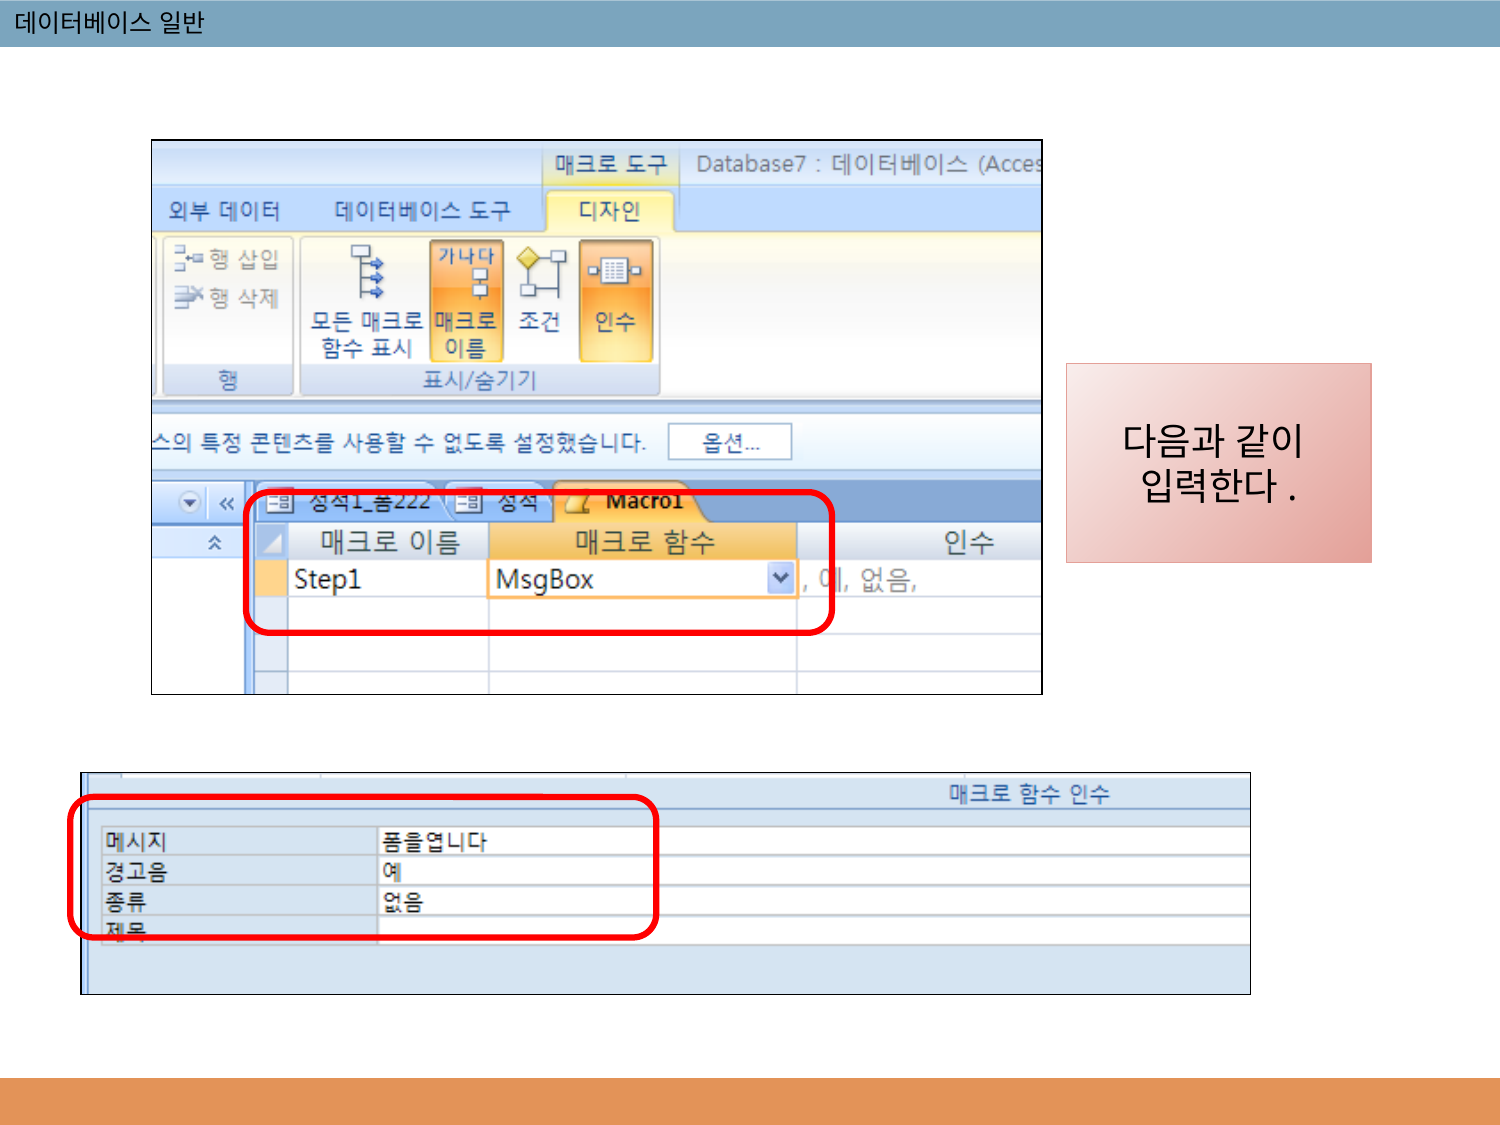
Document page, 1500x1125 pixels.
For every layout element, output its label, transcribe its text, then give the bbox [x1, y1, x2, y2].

text_box 다음과 같이 입력한다. [1066, 363, 1372, 563]
text_box [68, 800, 79, 934]
picture [81, 773, 1250, 994]
picture [152, 140, 1042, 694]
